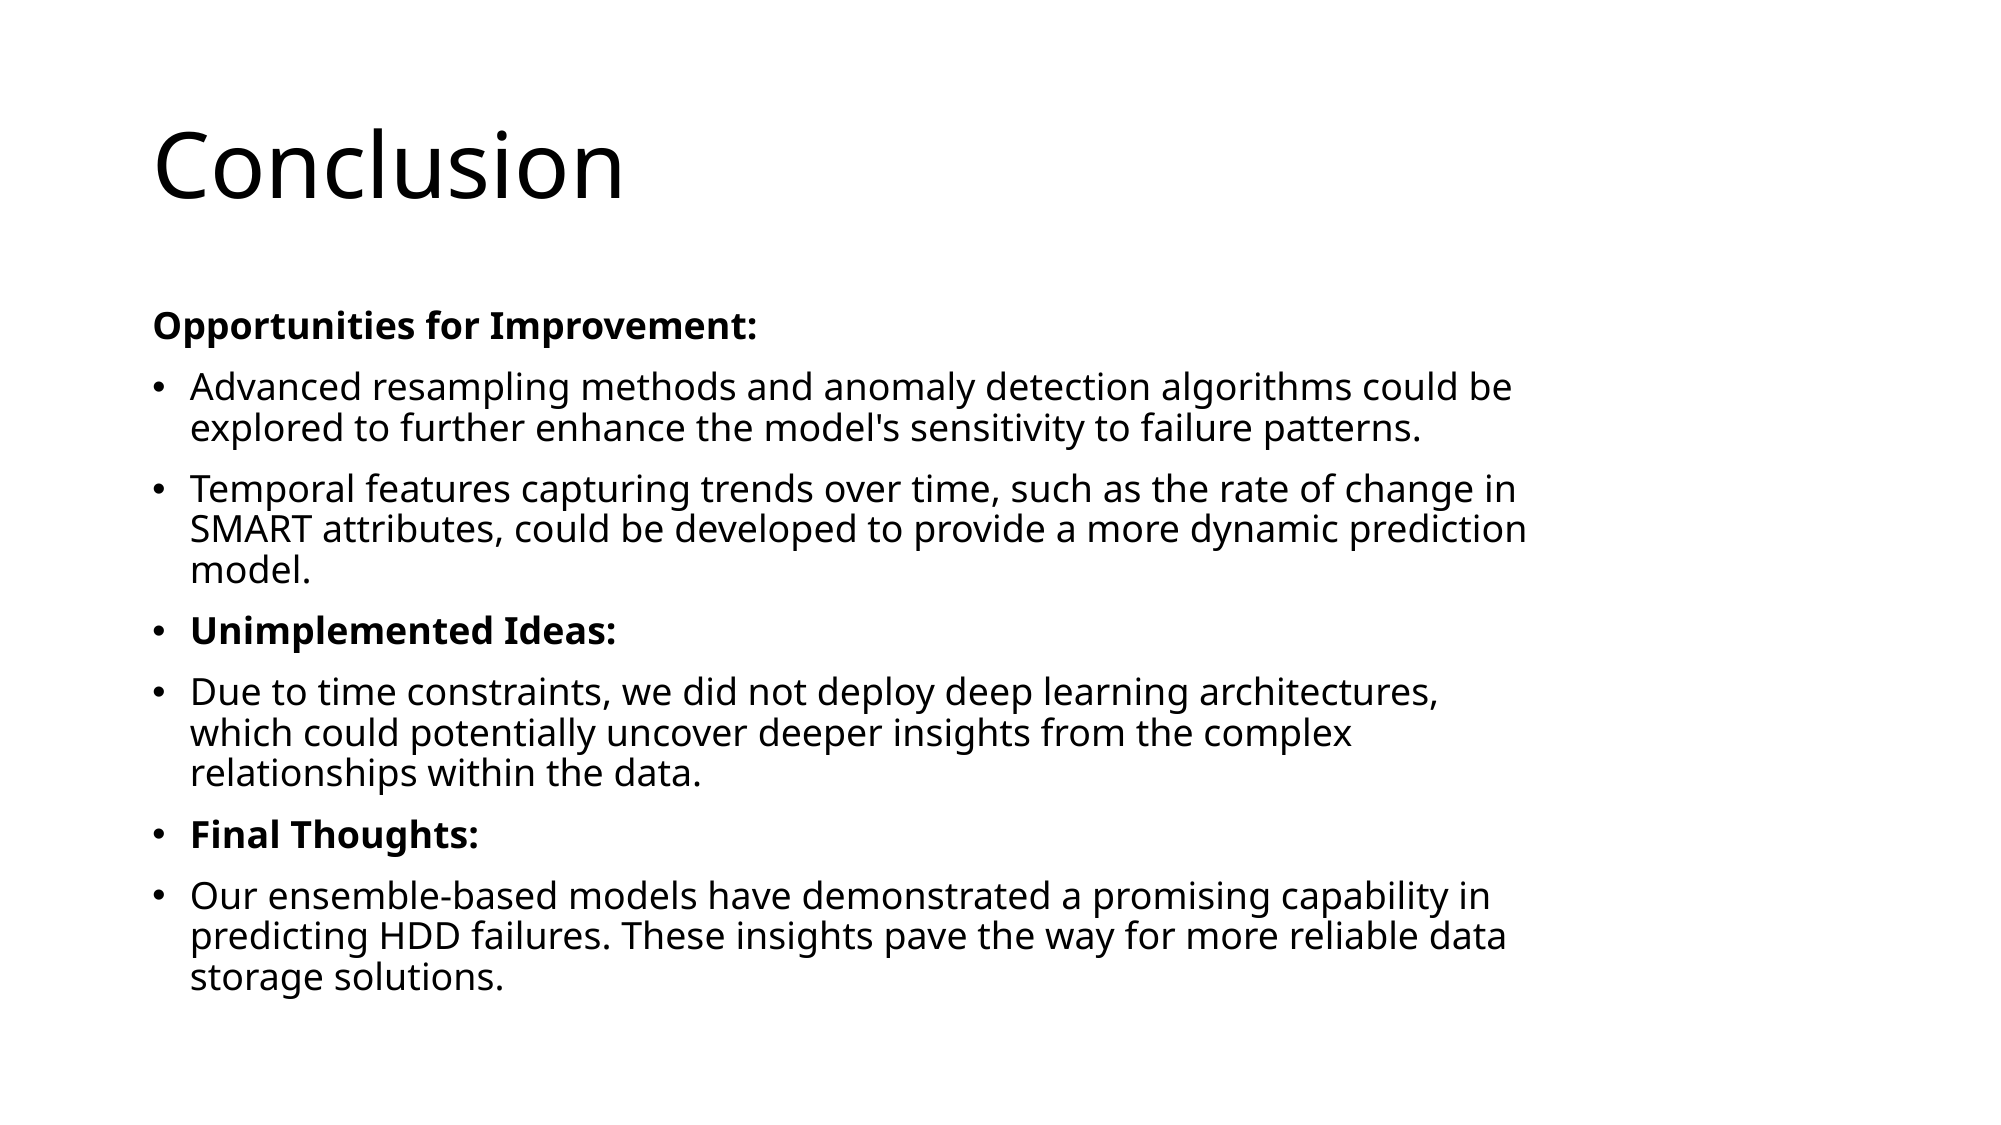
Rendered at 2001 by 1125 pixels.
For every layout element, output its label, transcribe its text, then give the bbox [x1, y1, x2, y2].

list Opportunities for Improvement: Advanced resampling methods and anomaly detection algorithms could be explored to further enhance the model's sensitivity to failure patterns. Temporal features capturing trends over time, such as the rate of change in SMART attributes, could be developed to provide a more dynamic prediction model. Unimplemented Ideas: Due to time constraints, we did not deploy deep learning architectures, which could potentially uncover deeper insights from the complex relationships within the data. Final Thoughts: Our ensemble-based models have demonstrated a promising capability in predicting HDD failures. These insights pave the way for more reliable data storage solutions. [137, 299, 1563, 1014]
title Conclusion [137, 59, 1863, 278]
